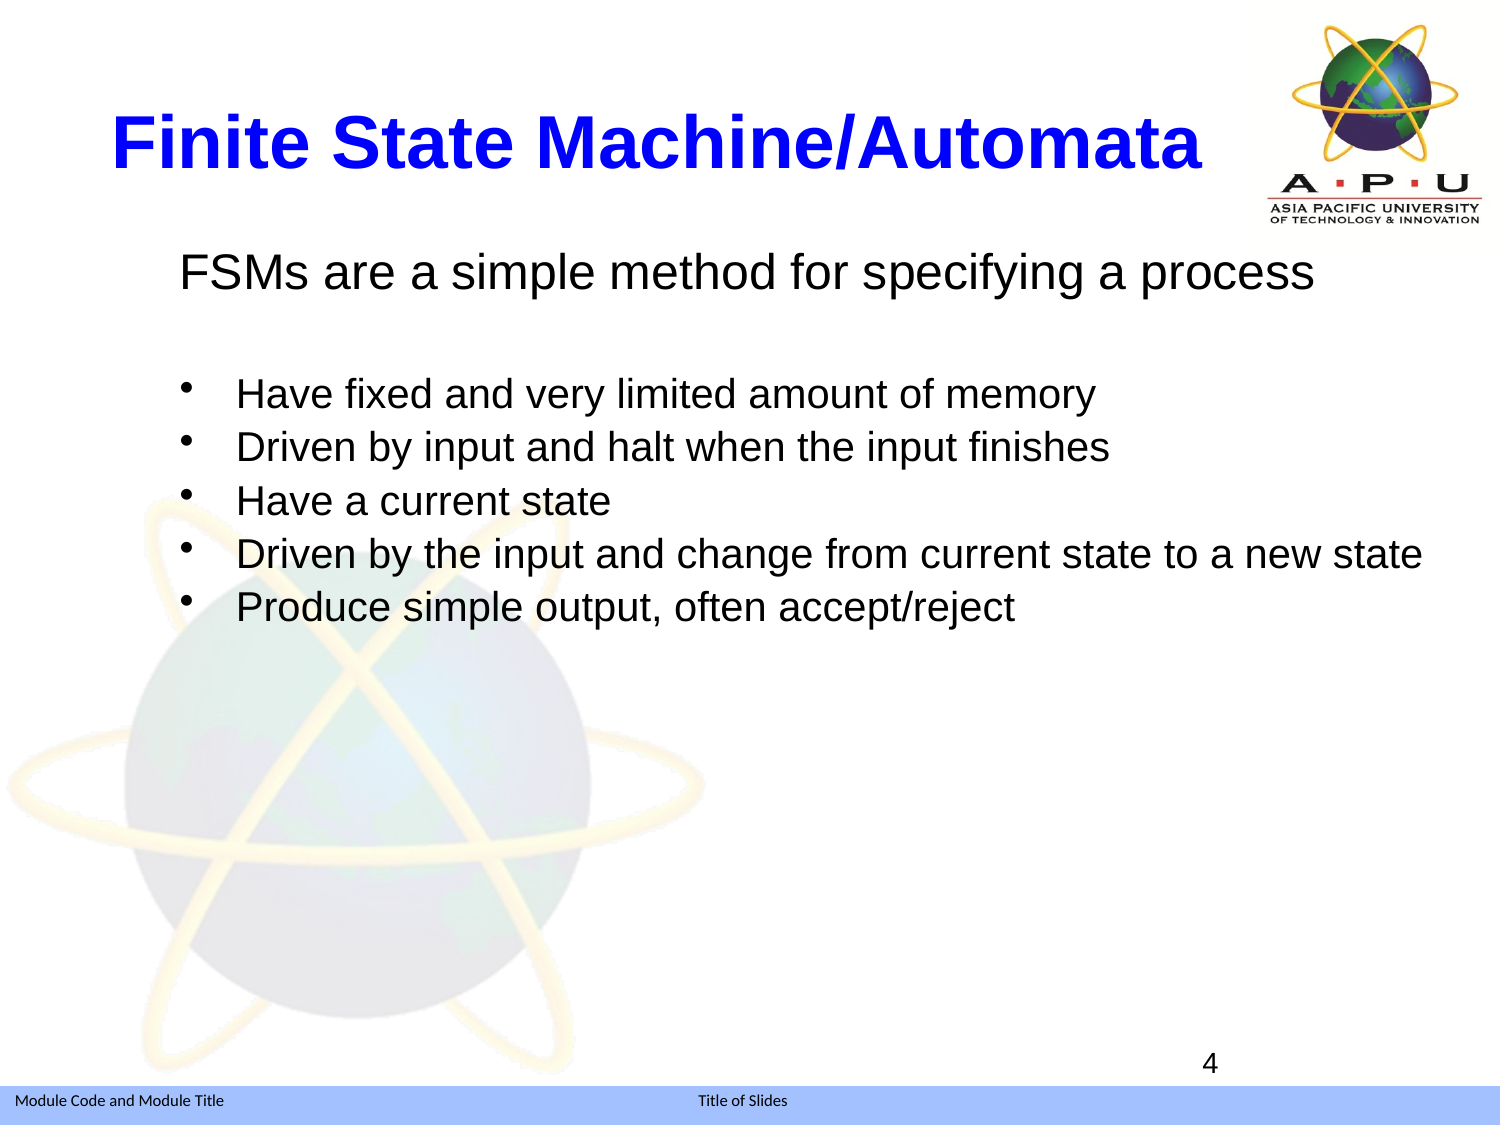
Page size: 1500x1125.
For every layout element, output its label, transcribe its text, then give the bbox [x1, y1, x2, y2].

list FSMs are a simple method for specifying a process Have fixed and very limited amount of memory Driven by input and halt when the input finishes Have a current state Driven by the input and change from current state to a new state Produce simple output, often accept/reject [164, 238, 1440, 1064]
slide_number 4 [1187, 1037, 1500, 1113]
title Finite State Machine/Automata [79, 45, 1235, 233]
picture [1251, 0, 1500, 249]
